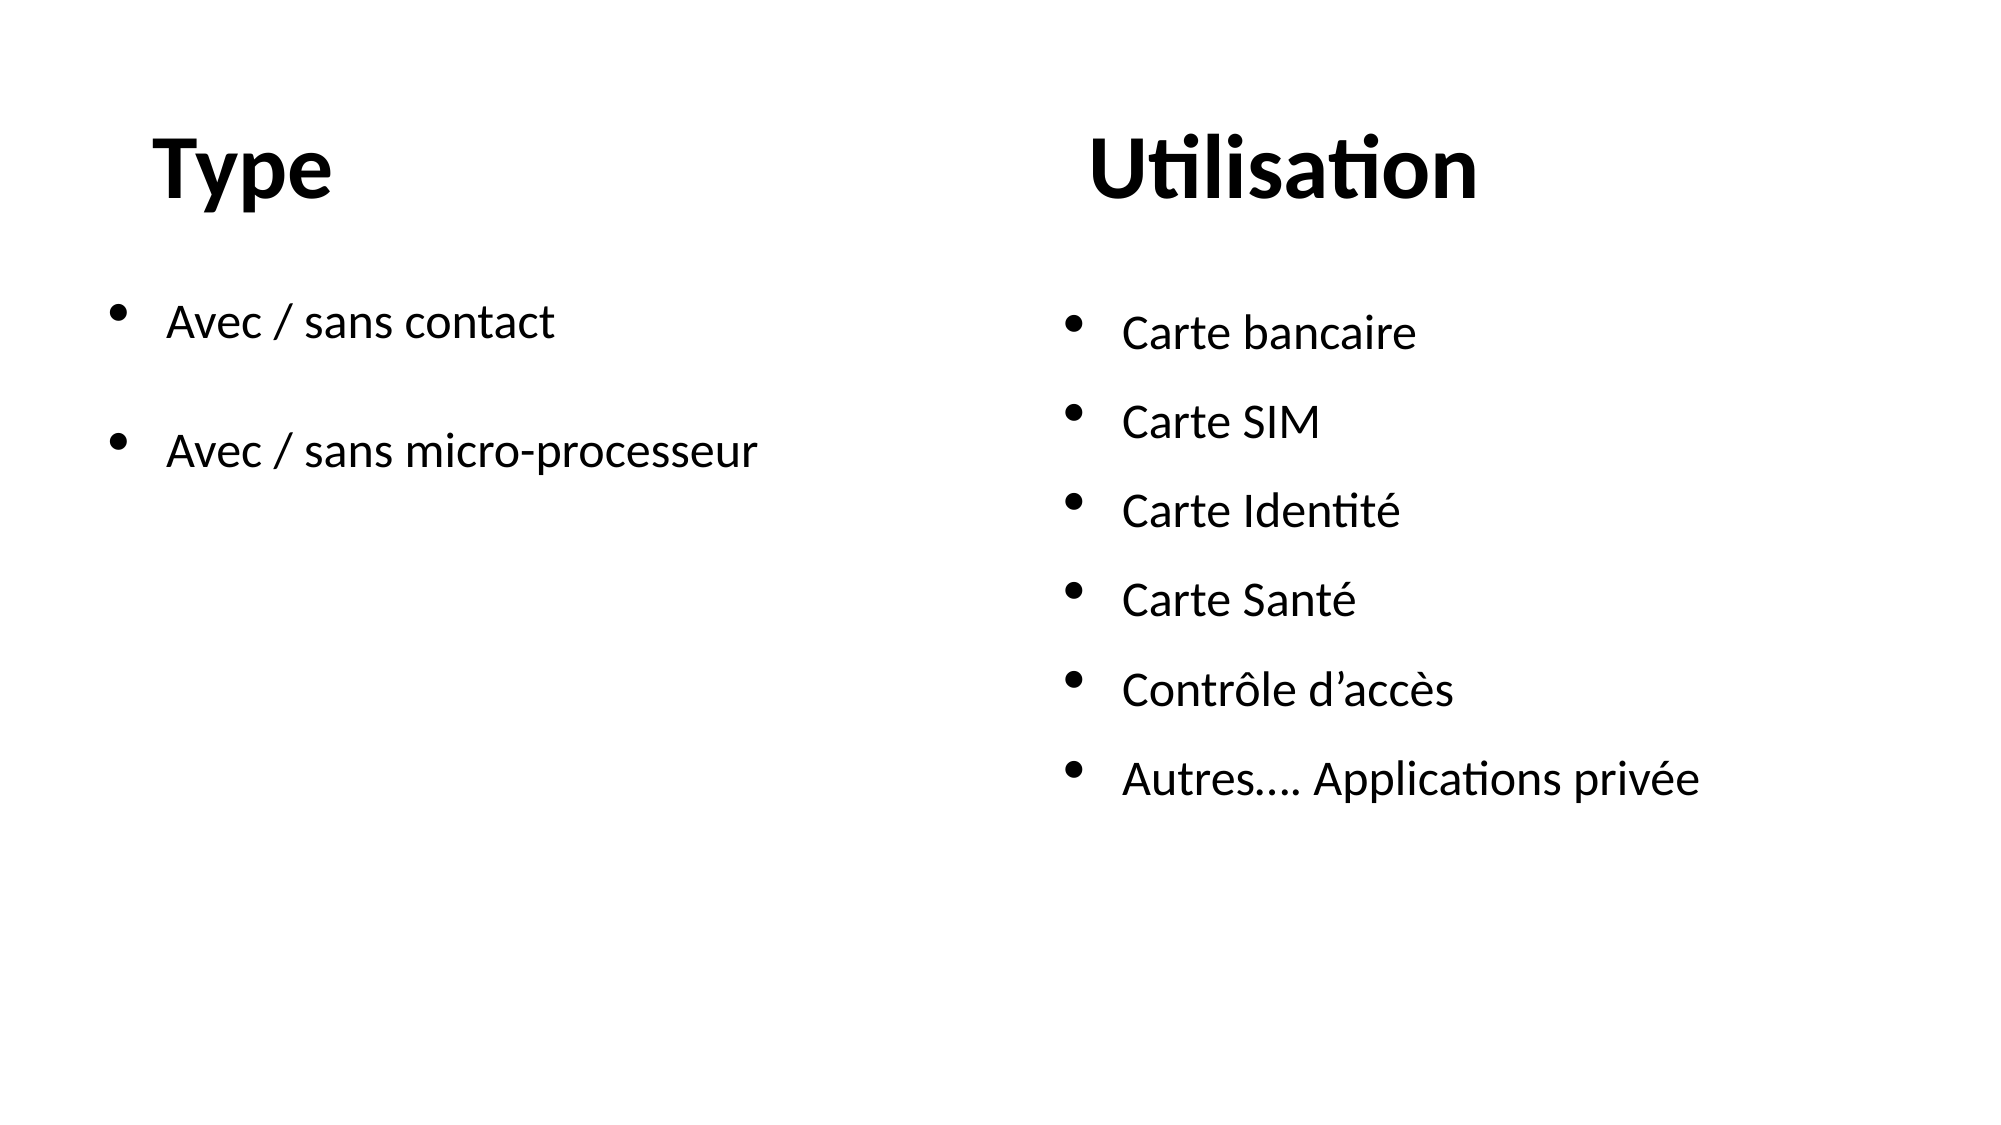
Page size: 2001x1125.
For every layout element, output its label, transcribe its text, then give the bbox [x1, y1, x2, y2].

title Type [137, 59, 875, 277]
list Avec / sans contact Avec / sans micro-processeur [95, 277, 917, 1065]
text_box Carte bancaire Carte SIM Carte Identité Carte Santé Contrôle d’accès Autres…. Applications privée [1050, 194, 2000, 979]
text_box Utilisation [1073, 59, 1811, 278]
